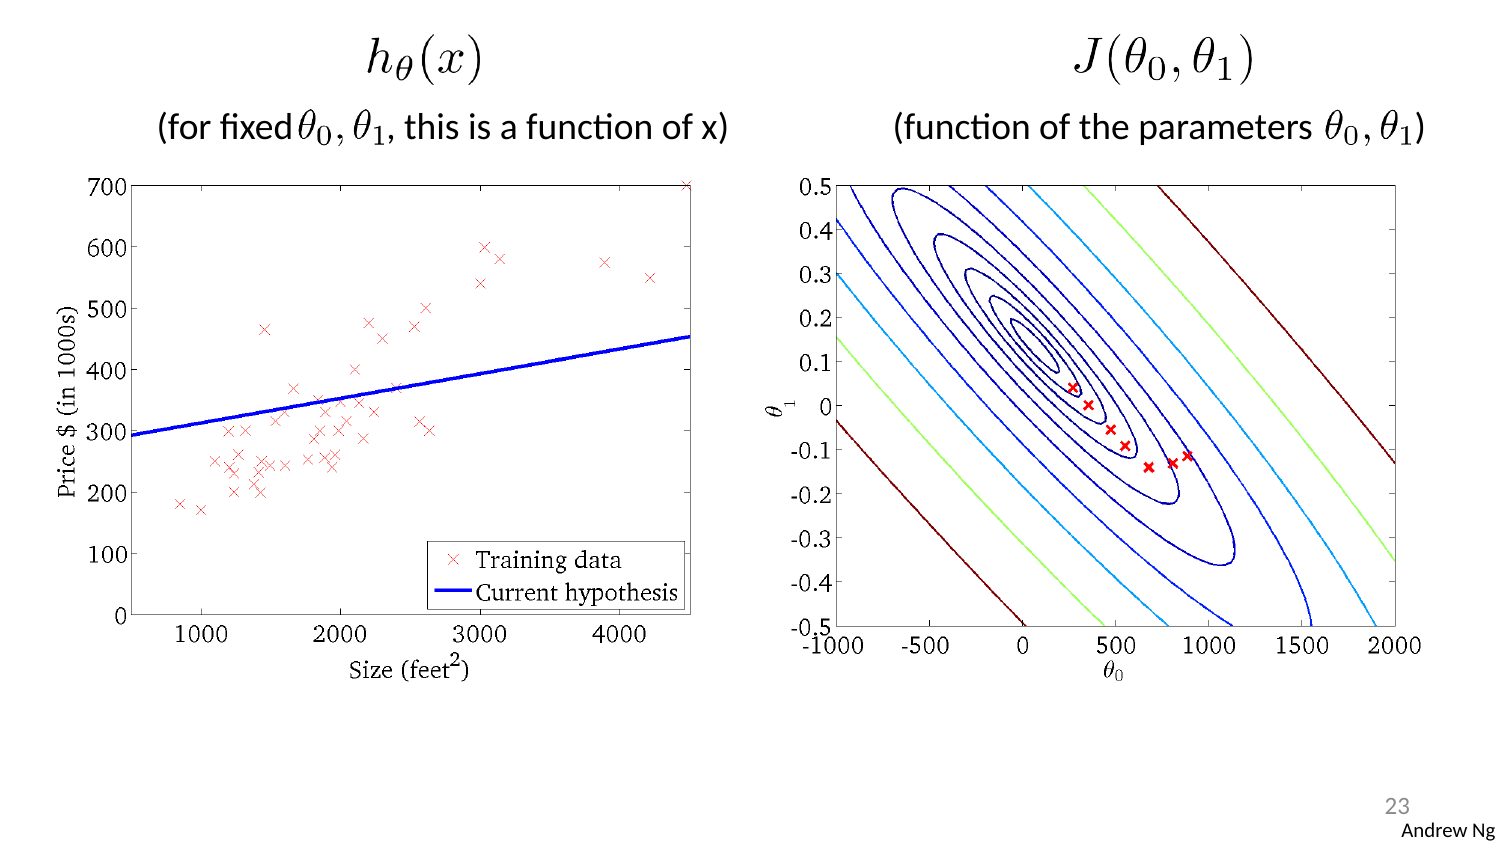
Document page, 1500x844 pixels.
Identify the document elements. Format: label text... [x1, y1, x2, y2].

text_box (function of the parameters ) [877, 94, 1442, 142]
picture [1074, 34, 1252, 85]
picture [367, 34, 480, 85]
picture [37, 109, 1463, 685]
slide_number 23 [1074, 782, 1425, 827]
text_box (for fixed , this is a function of x) [141, 94, 745, 142]
